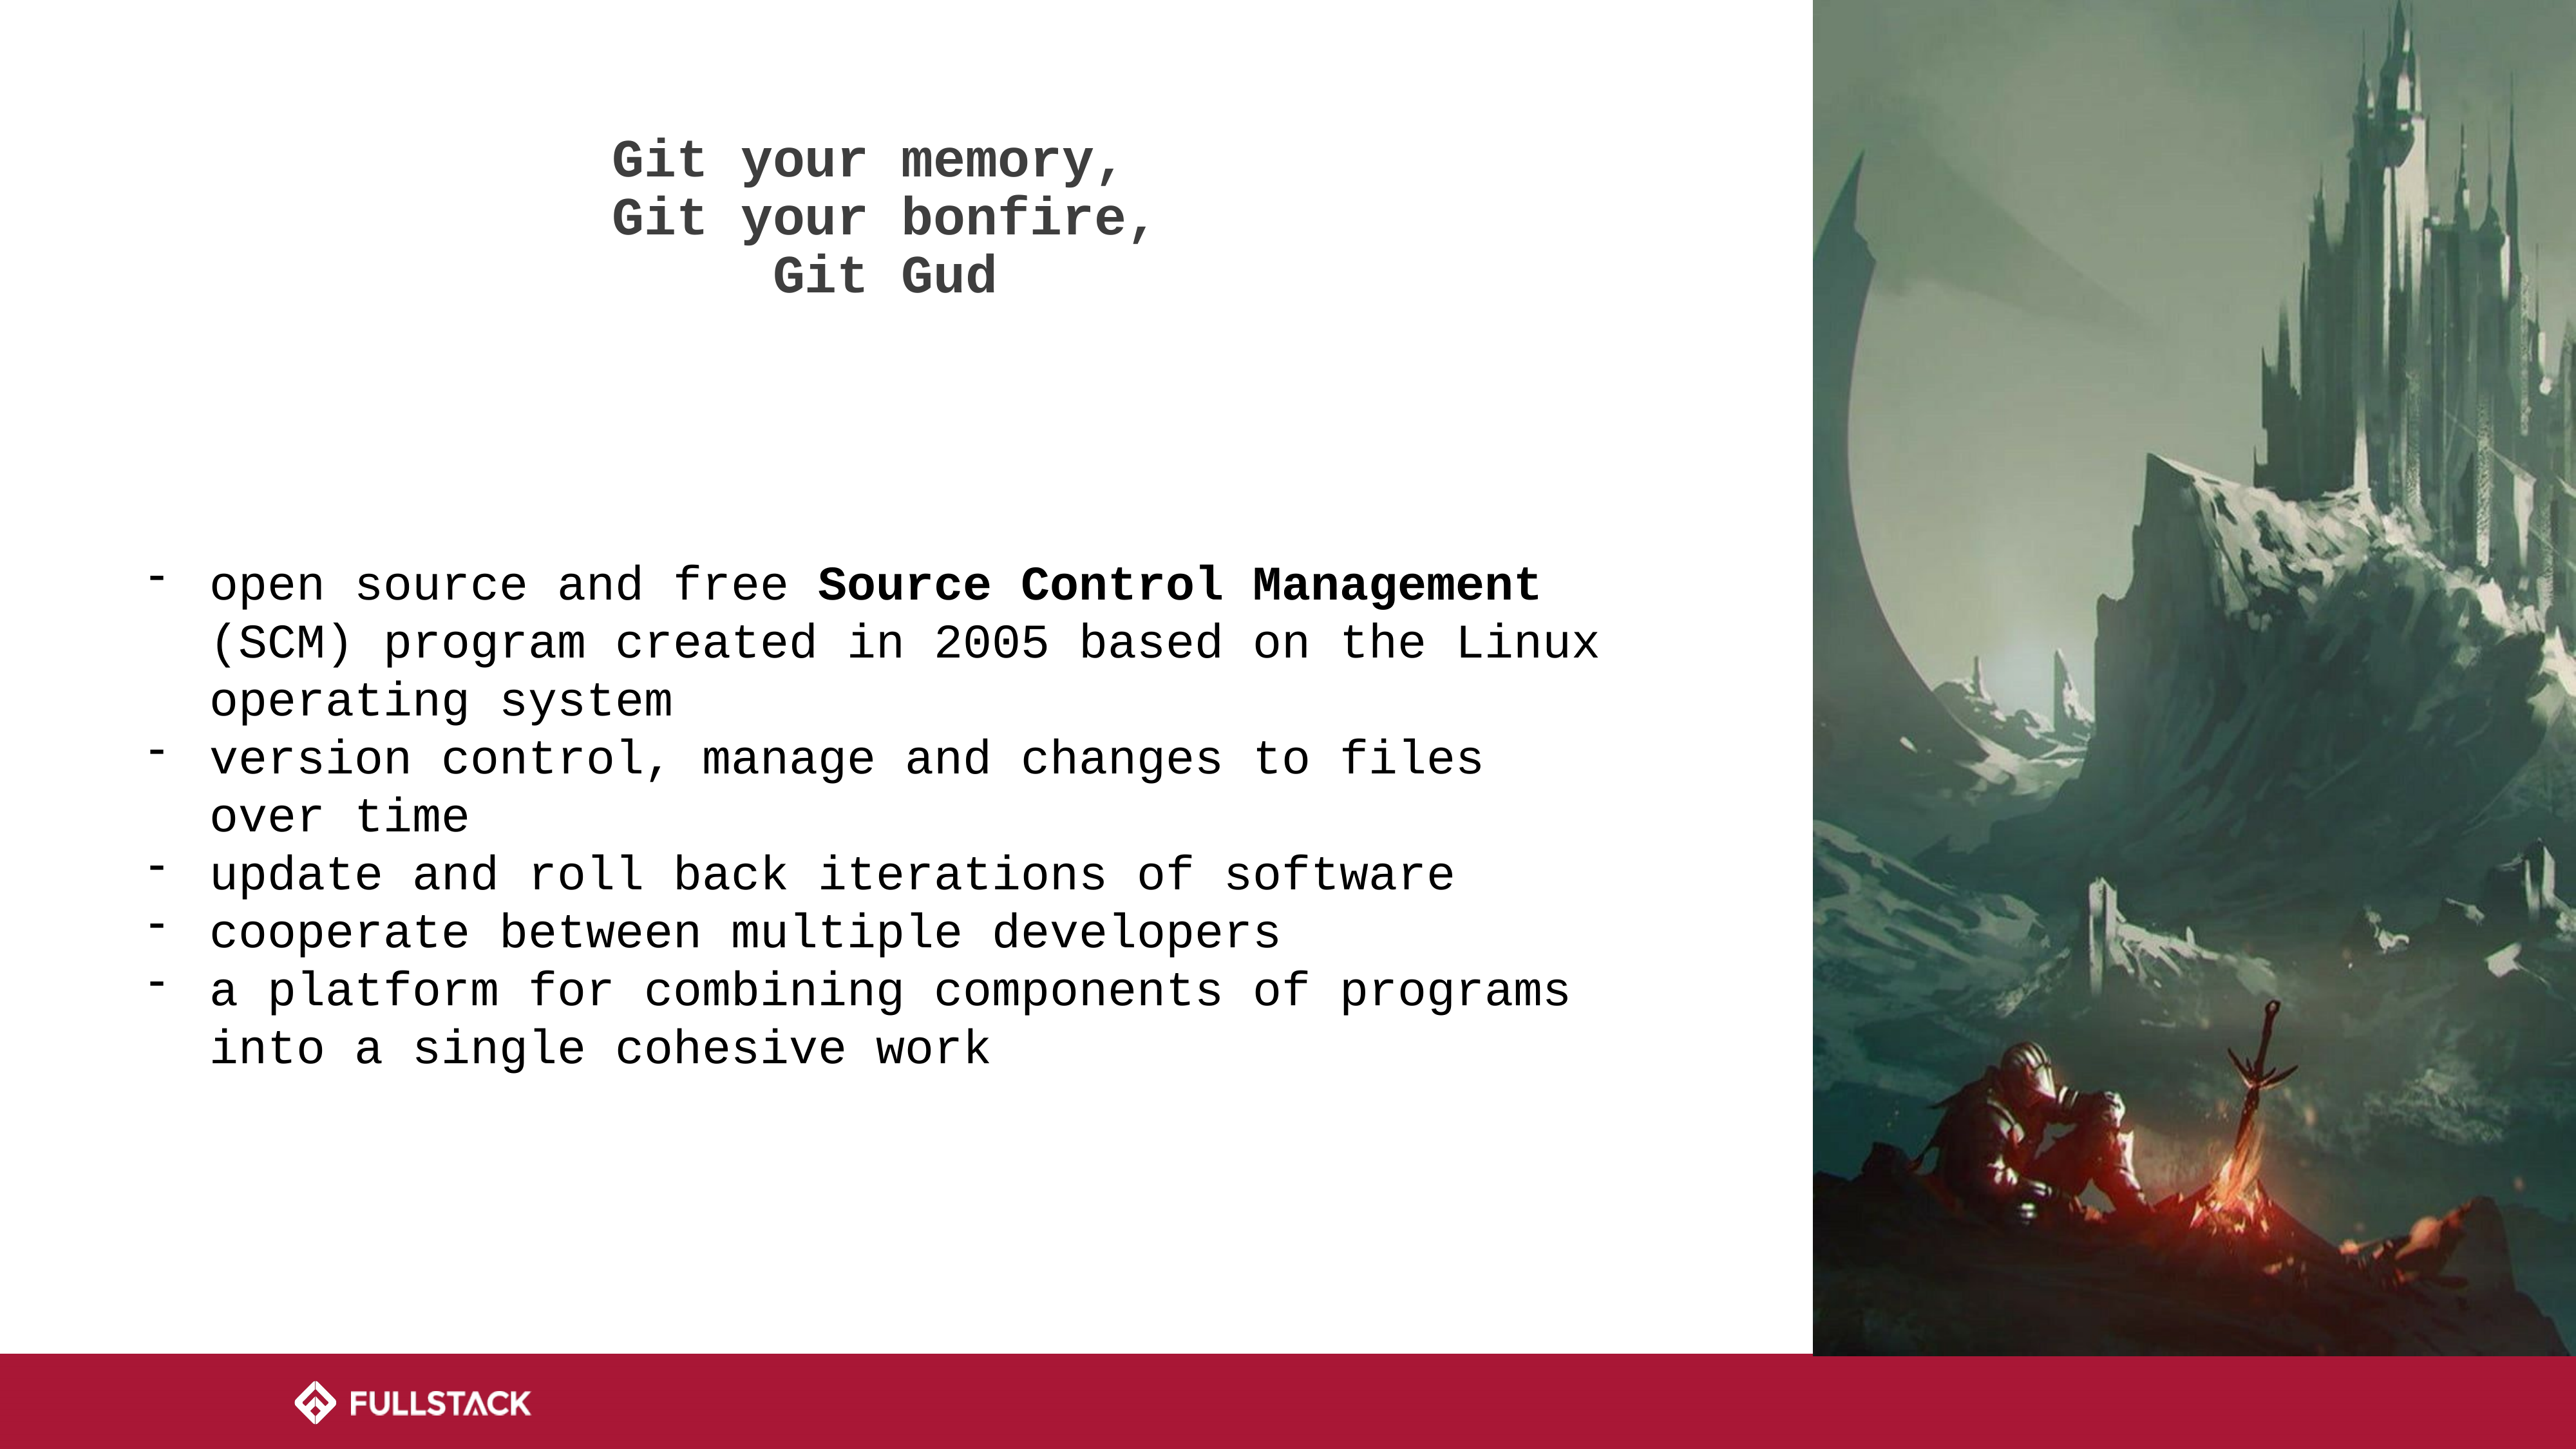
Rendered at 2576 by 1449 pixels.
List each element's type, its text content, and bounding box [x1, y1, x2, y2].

picture [0, 0, 2576, 1449]
title Git your memory, Git your bonfire, Git Gud [0, 155, 1771, 314]
text_box open source and free Source Control Management (SCM) program created in 2005 based on the Linux operating system version control, manage and changes to files over time update and roll back iterations of software cooperate between multiple developers a platform for combining components of programs into a single cohesive work [139, 547, 1632, 1136]
